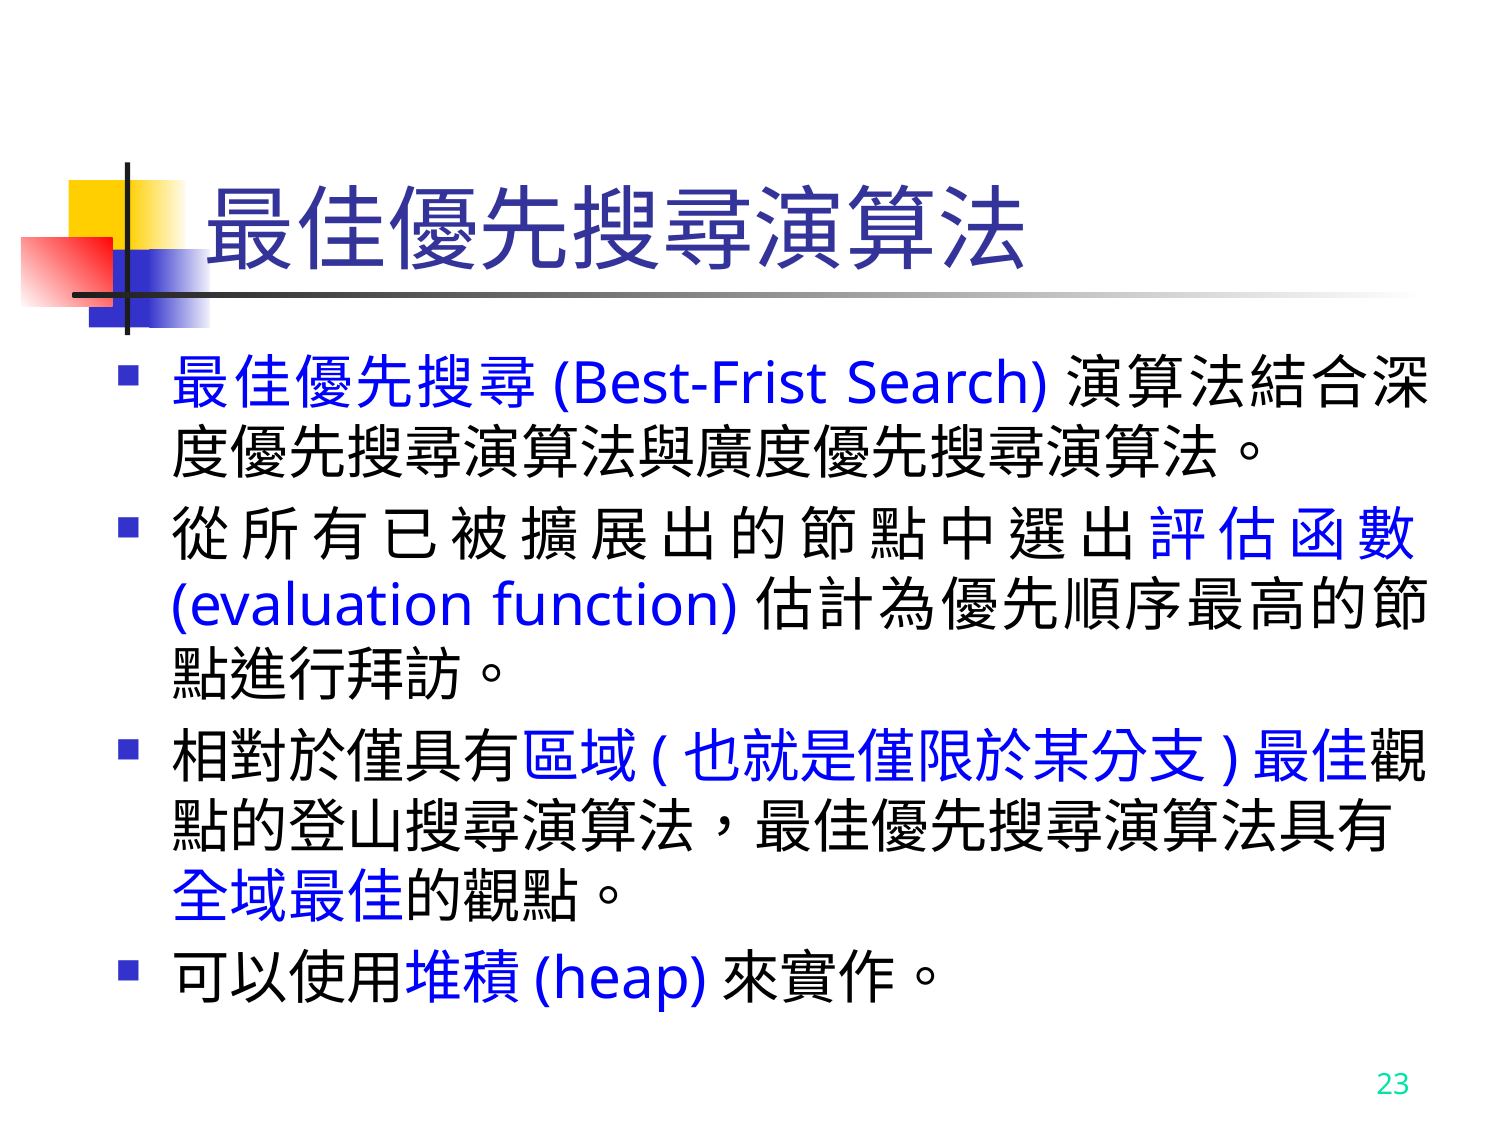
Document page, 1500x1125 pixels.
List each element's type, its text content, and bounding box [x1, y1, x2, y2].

title 最佳優先搜尋演算法 [188, 101, 1468, 289]
slide_number 23 [1112, 1037, 1426, 1113]
list 最佳優先搜尋(Best-Frist Search)演算法結合深度優先搜尋演算法與廣度優先搜尋演算法。 從所有已被擴展出的節點中選出評估函數(evaluation function)估計為優先順序最高的節點進行拜訪。 相對於僅具有區域(也就是僅限於某分支)最佳觀點的登山搜尋演算法，最佳優先搜尋演算法具有全域最佳的觀點。 可以使用堆積(heap)來實作。 [100, 338, 1446, 1014]
